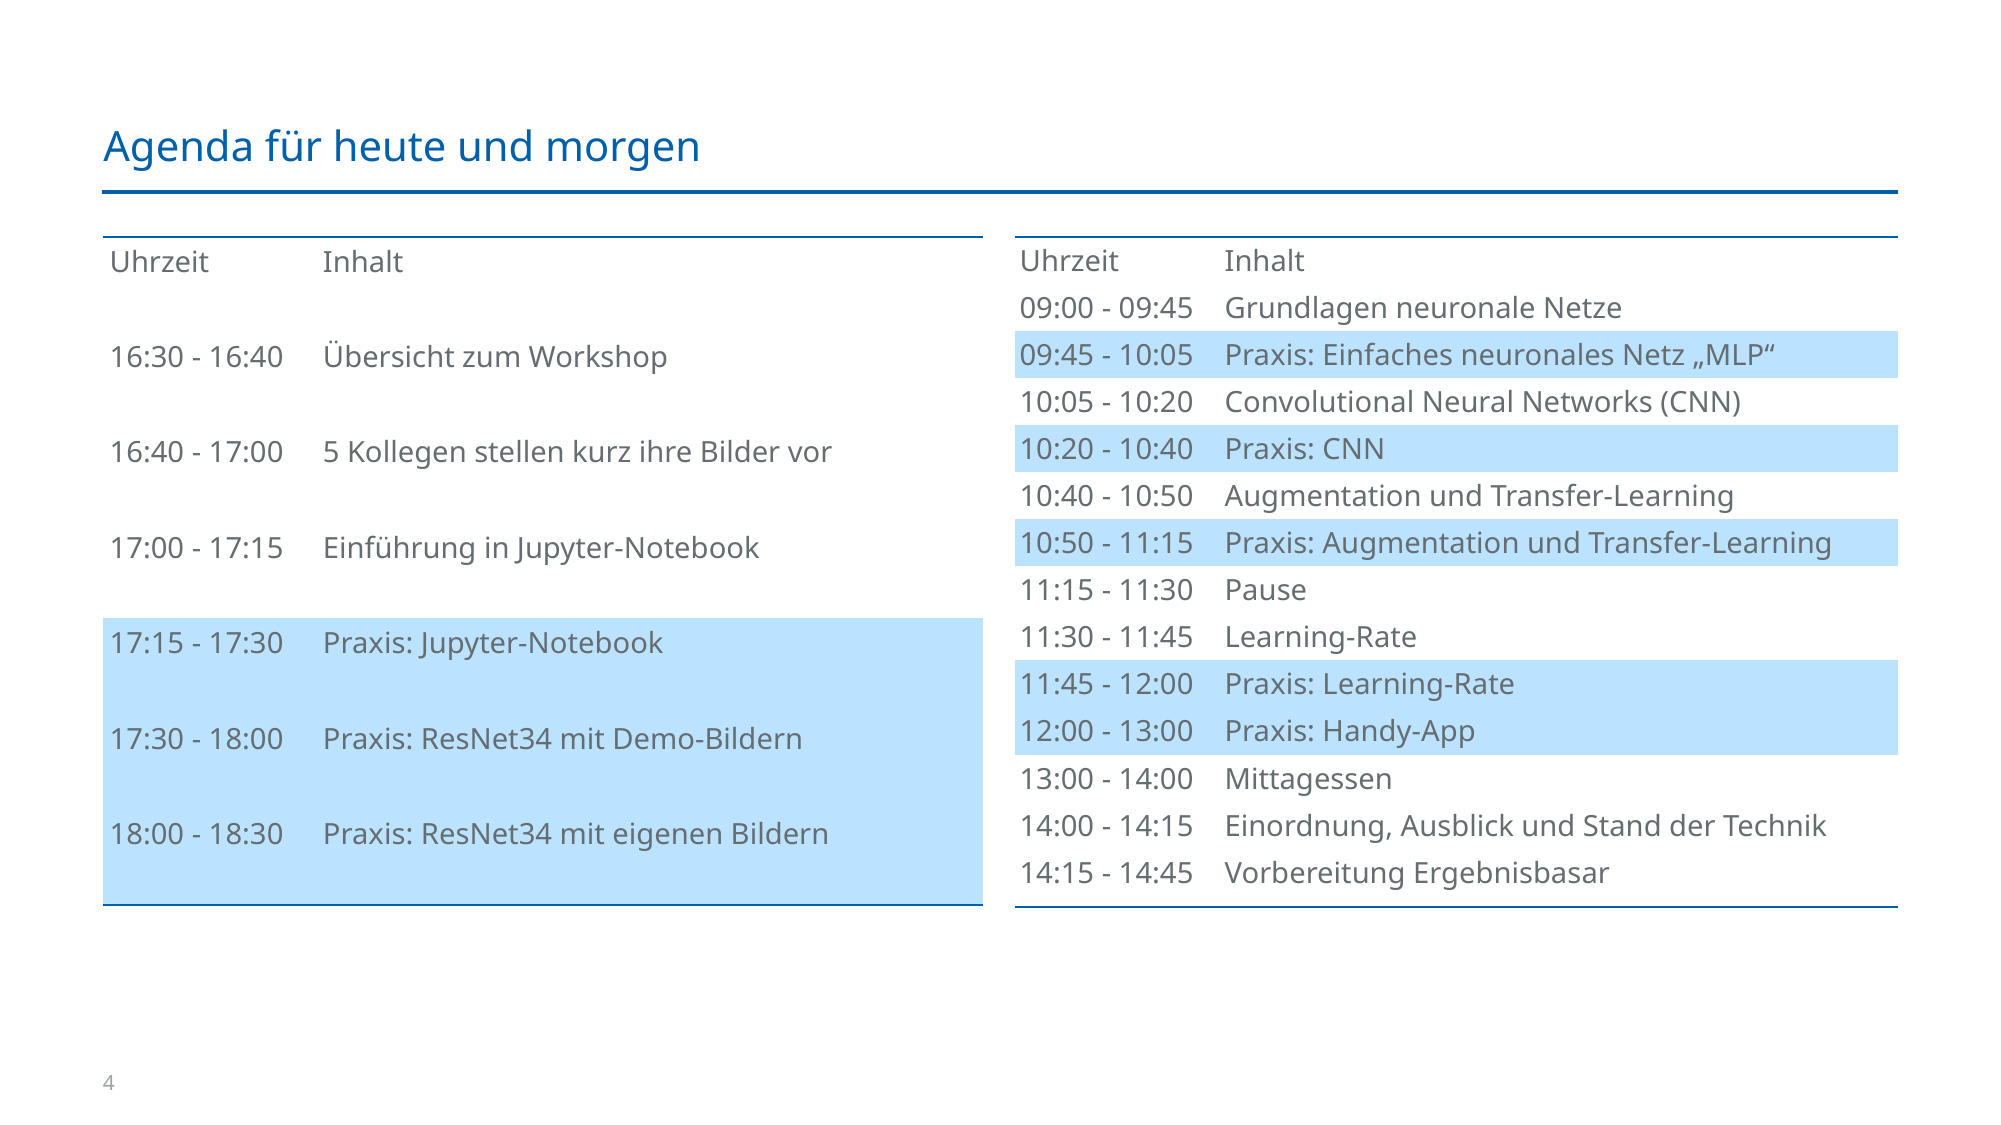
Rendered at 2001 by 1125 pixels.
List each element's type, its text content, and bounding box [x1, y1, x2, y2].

table_cell 10:50 - 11:15 [1015, 519, 1220, 566]
table_cell Convolutional Neural Networks (CNN) [1220, 378, 1898, 425]
table_cell Learning-Rate [1220, 613, 1898, 660]
table_cell 10:40 - 10:50 [1015, 472, 1220, 519]
table_cell Übersicht zum Workshop [317, 332, 983, 427]
table_cell Grundlagen neuronale Netze [1220, 284, 1898, 331]
list Agenda für heute und morgen [103, 116, 1898, 173]
table_cell Einführung in Jupyter-Notebook [317, 523, 983, 618]
table_cell Einordnung, Ausblick und Stand der Technik [1220, 802, 1898, 849]
table_cell 17:00 - 17:15 [103, 523, 317, 618]
table_header Uhrzeit [103, 238, 317, 332]
table_cell 10:20 - 10:40 [1015, 425, 1220, 472]
table_cell Praxis: Learning-Rate [1220, 660, 1898, 707]
table_cell Praxis: CNN [1220, 425, 1898, 472]
table_cell Praxis: Einfaches neuronales Netz „MLP“ [1220, 331, 1898, 378]
table_cell 11:45 - 12:00 [1015, 660, 1220, 707]
table_cell Pause [1220, 566, 1898, 613]
table_cell Praxis: Jupyter-Notebook [317, 618, 983, 714]
table_cell 17:30 - 18:00 [103, 714, 317, 809]
table_cell 10:05 - 10:20 [1015, 378, 1220, 425]
table_cell 14:15 - 14:45 [1015, 849, 1220, 906]
table_cell 12:00 - 13:00 [1015, 707, 1220, 755]
table_header Inhalt [317, 238, 983, 332]
table_cell Praxis: Augmentation und Transfer-Learning [1220, 519, 1898, 566]
table_cell 09:45 - 10:05 [1015, 331, 1220, 378]
table_header Inhalt [1220, 238, 1898, 284]
table_cell Praxis: ResNet34 mit Demo-Bildern [317, 714, 983, 809]
table_cell 5 Kollegen stellen kurz ihre Bilder vor [317, 427, 983, 523]
table_cell 16:40 - 17:00 [103, 427, 317, 523]
table_cell 16:30 - 16:40 [103, 332, 317, 427]
table_cell 17:15 - 17:30 [103, 618, 317, 714]
table_cell Vorbereitung Ergebnisbasar [1220, 849, 1898, 906]
table_cell 14:00 - 14:15 [1015, 802, 1220, 849]
slide_number 4 [102, 1065, 182, 1089]
table_cell Praxis: ResNet34 mit eigenen Bildern [317, 809, 983, 904]
table_cell 13:00 - 14:00 [1015, 755, 1220, 802]
table_header Uhrzeit [1015, 238, 1220, 284]
table_cell 18:00 - 18:30 [103, 809, 317, 904]
table_cell 11:30 - 11:45 [1015, 613, 1220, 660]
table_cell 11:15 - 11:30 [1015, 566, 1220, 613]
table_cell Mittagessen [1220, 755, 1898, 802]
table_cell Augmentation und Transfer-Learning [1220, 472, 1898, 519]
table_cell 09:00 - 09:45 [1015, 284, 1220, 331]
table_cell Praxis: Handy-App [1220, 707, 1898, 755]
